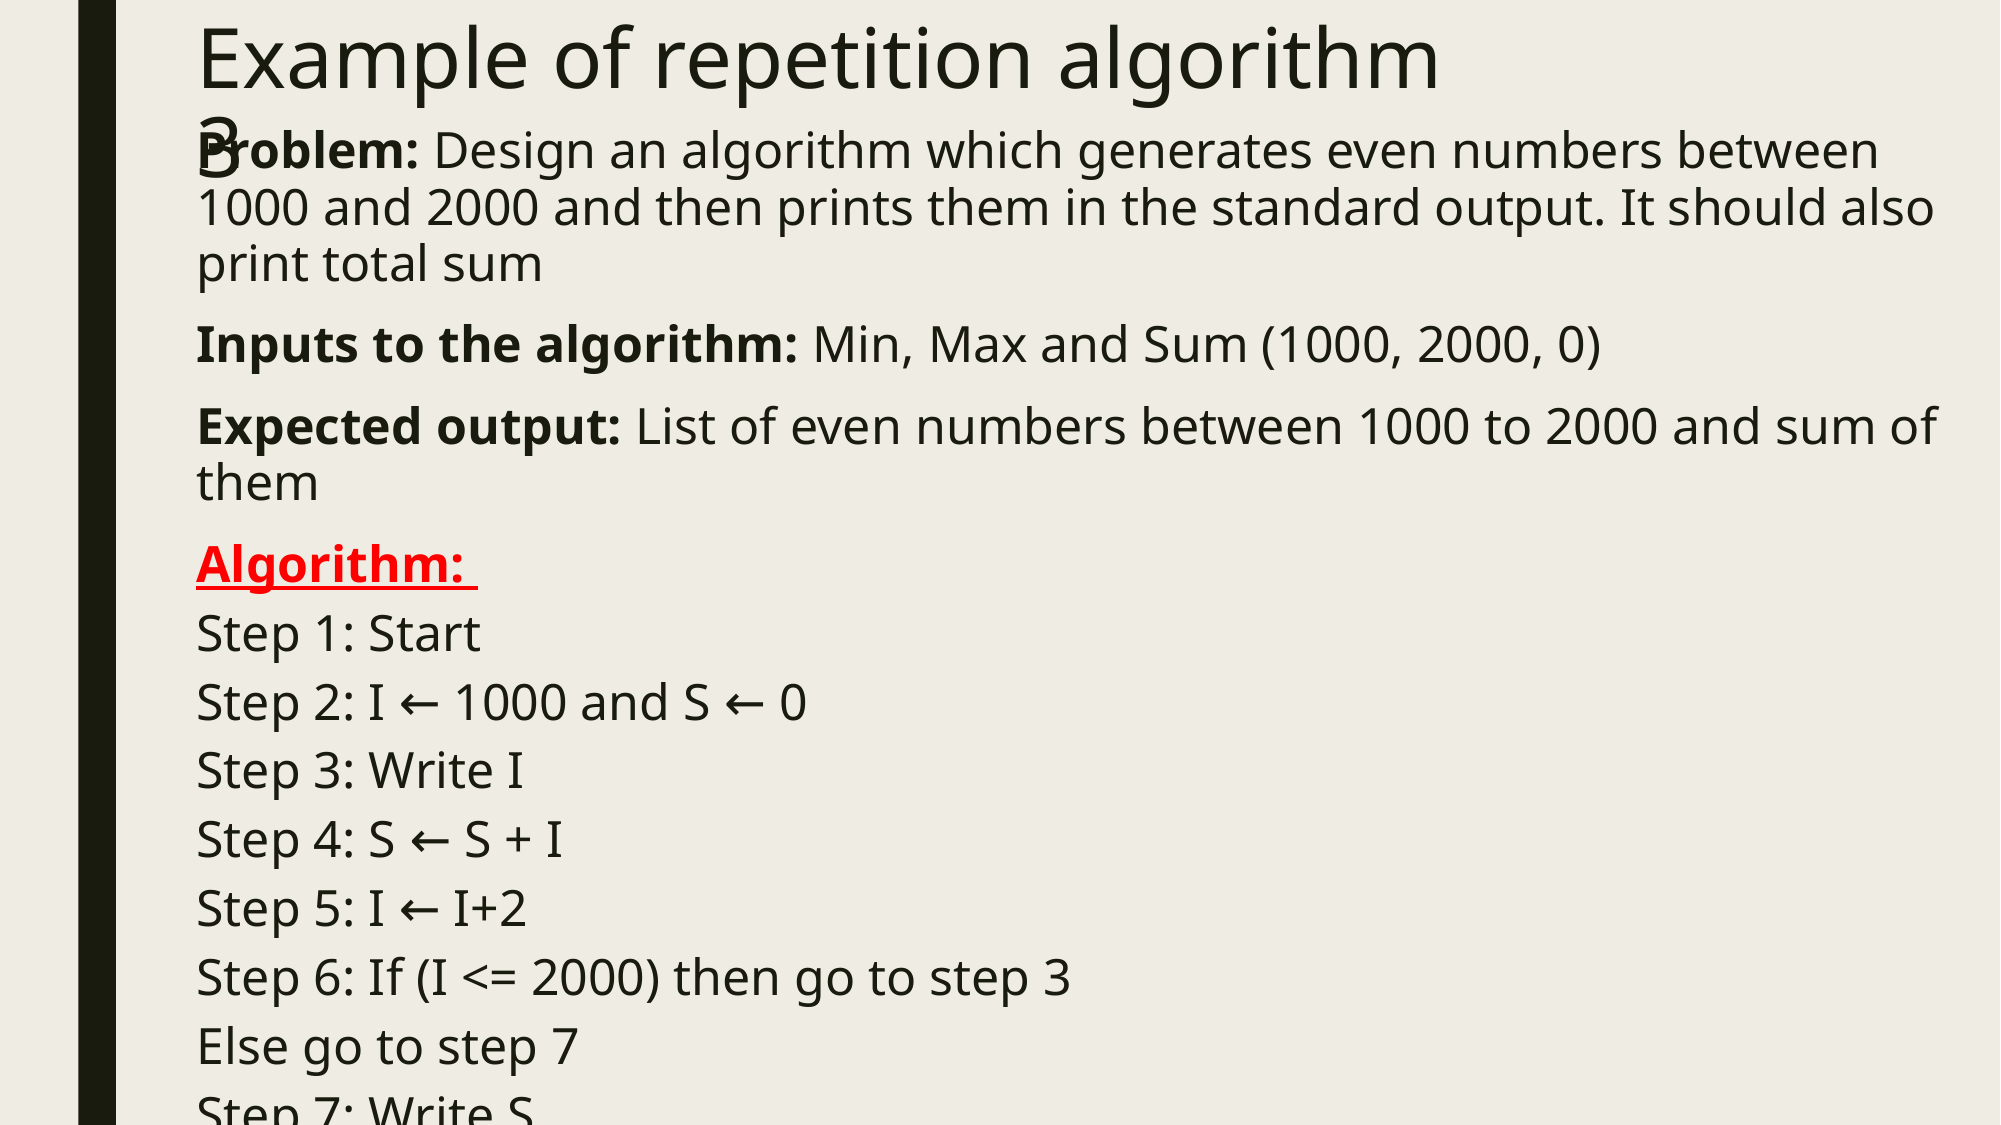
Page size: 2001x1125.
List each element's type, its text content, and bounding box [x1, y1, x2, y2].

list Problem: Design an algorithm which generates even numbers between 1000 and 2000 and then prints them in the standard output. It should also print total sum Inputs to the algorithm: Min, Max and Sum (1000, 2000, 0) Expected output: List of even numbers between 1000 to 2000 and sum of them Algorithm: Step 1: Start Step 2: I ← 1000 and S ← 0 Step 3: Write I Step 4: S ← S + I Step 5: I ← I+2 Step 6: If (I <= 2000) then go to step 3 Else go to step 7 Step 7: Write S Step 8: End [181, 116, 1976, 1118]
title Example of repetition algorithm 3 [181, 9, 1495, 116]
